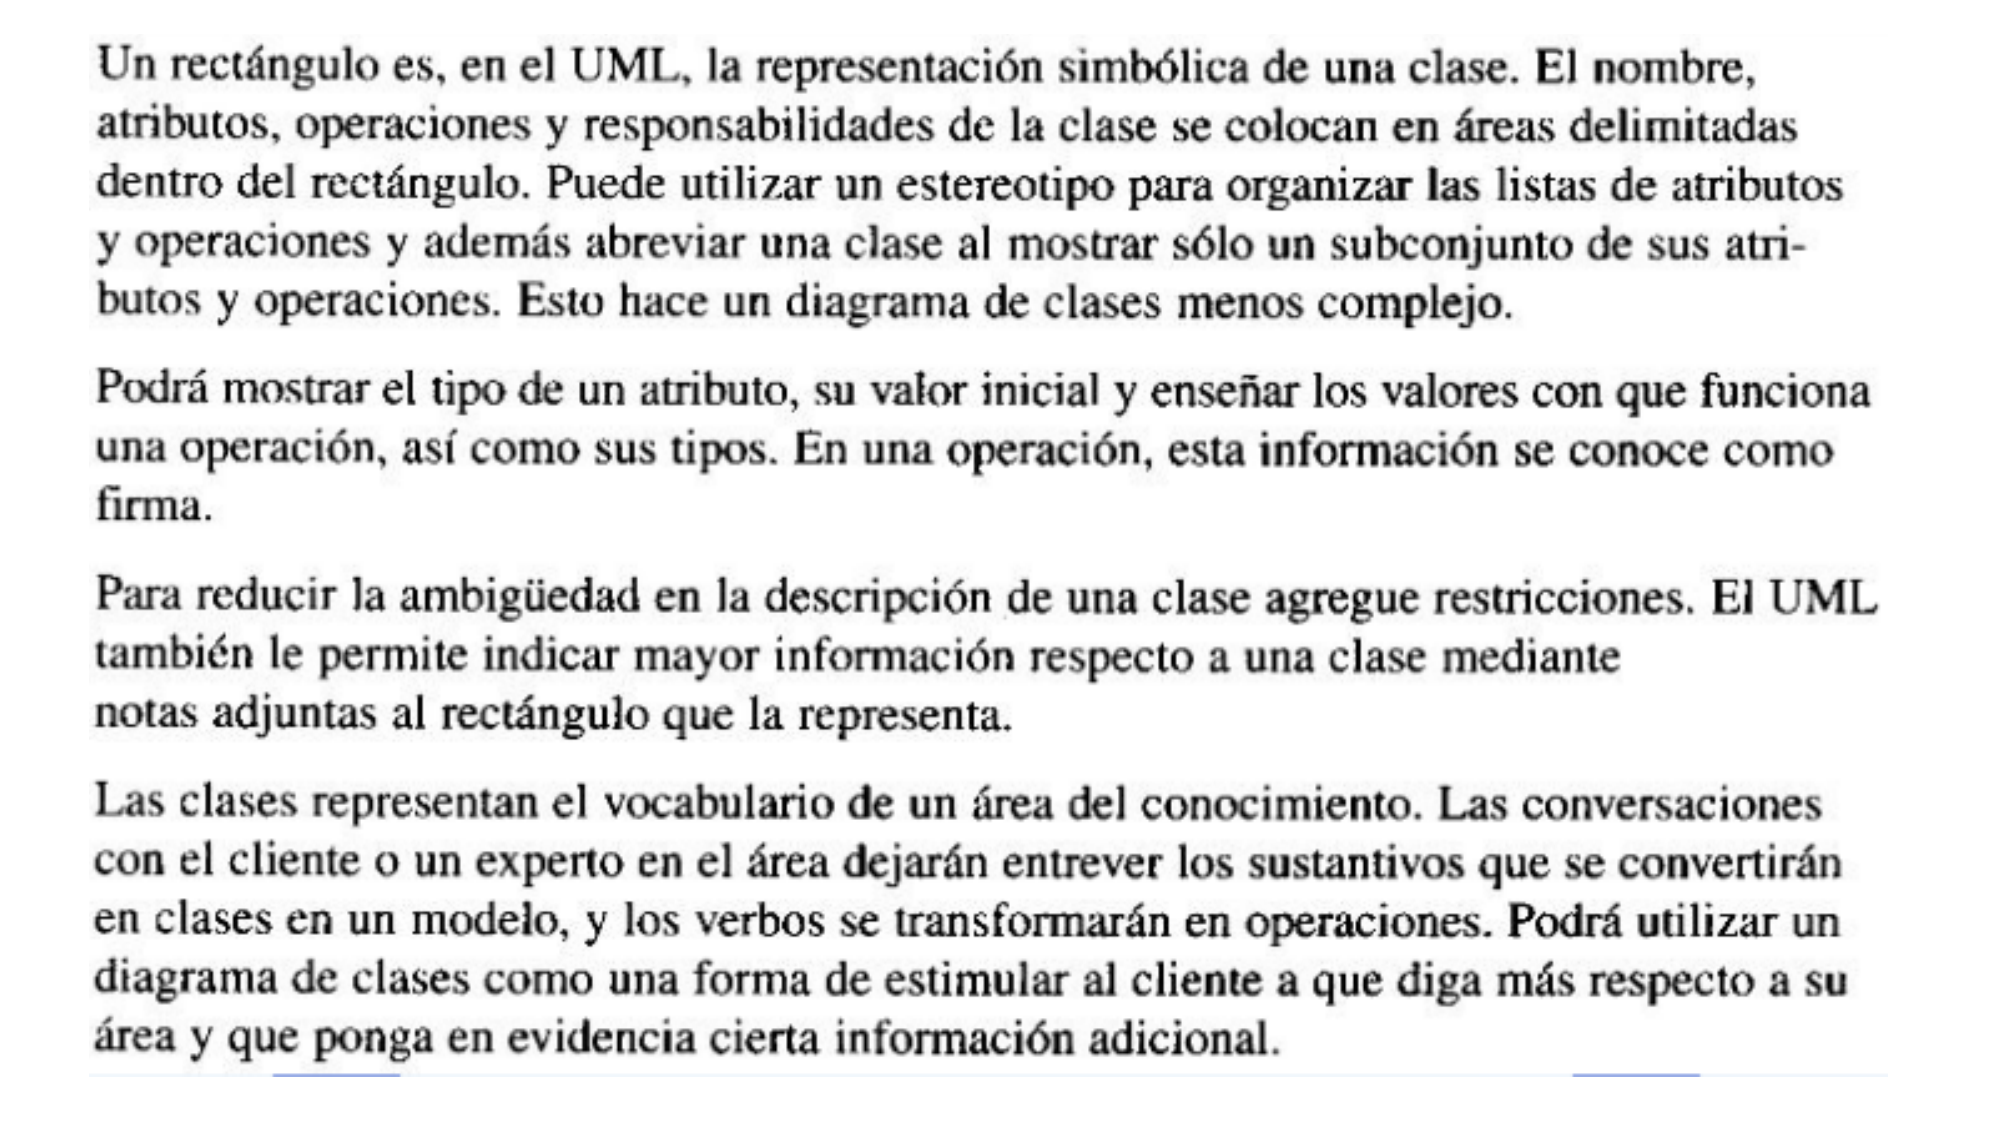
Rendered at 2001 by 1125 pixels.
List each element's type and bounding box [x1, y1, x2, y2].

picture [89, 34, 1888, 1077]
